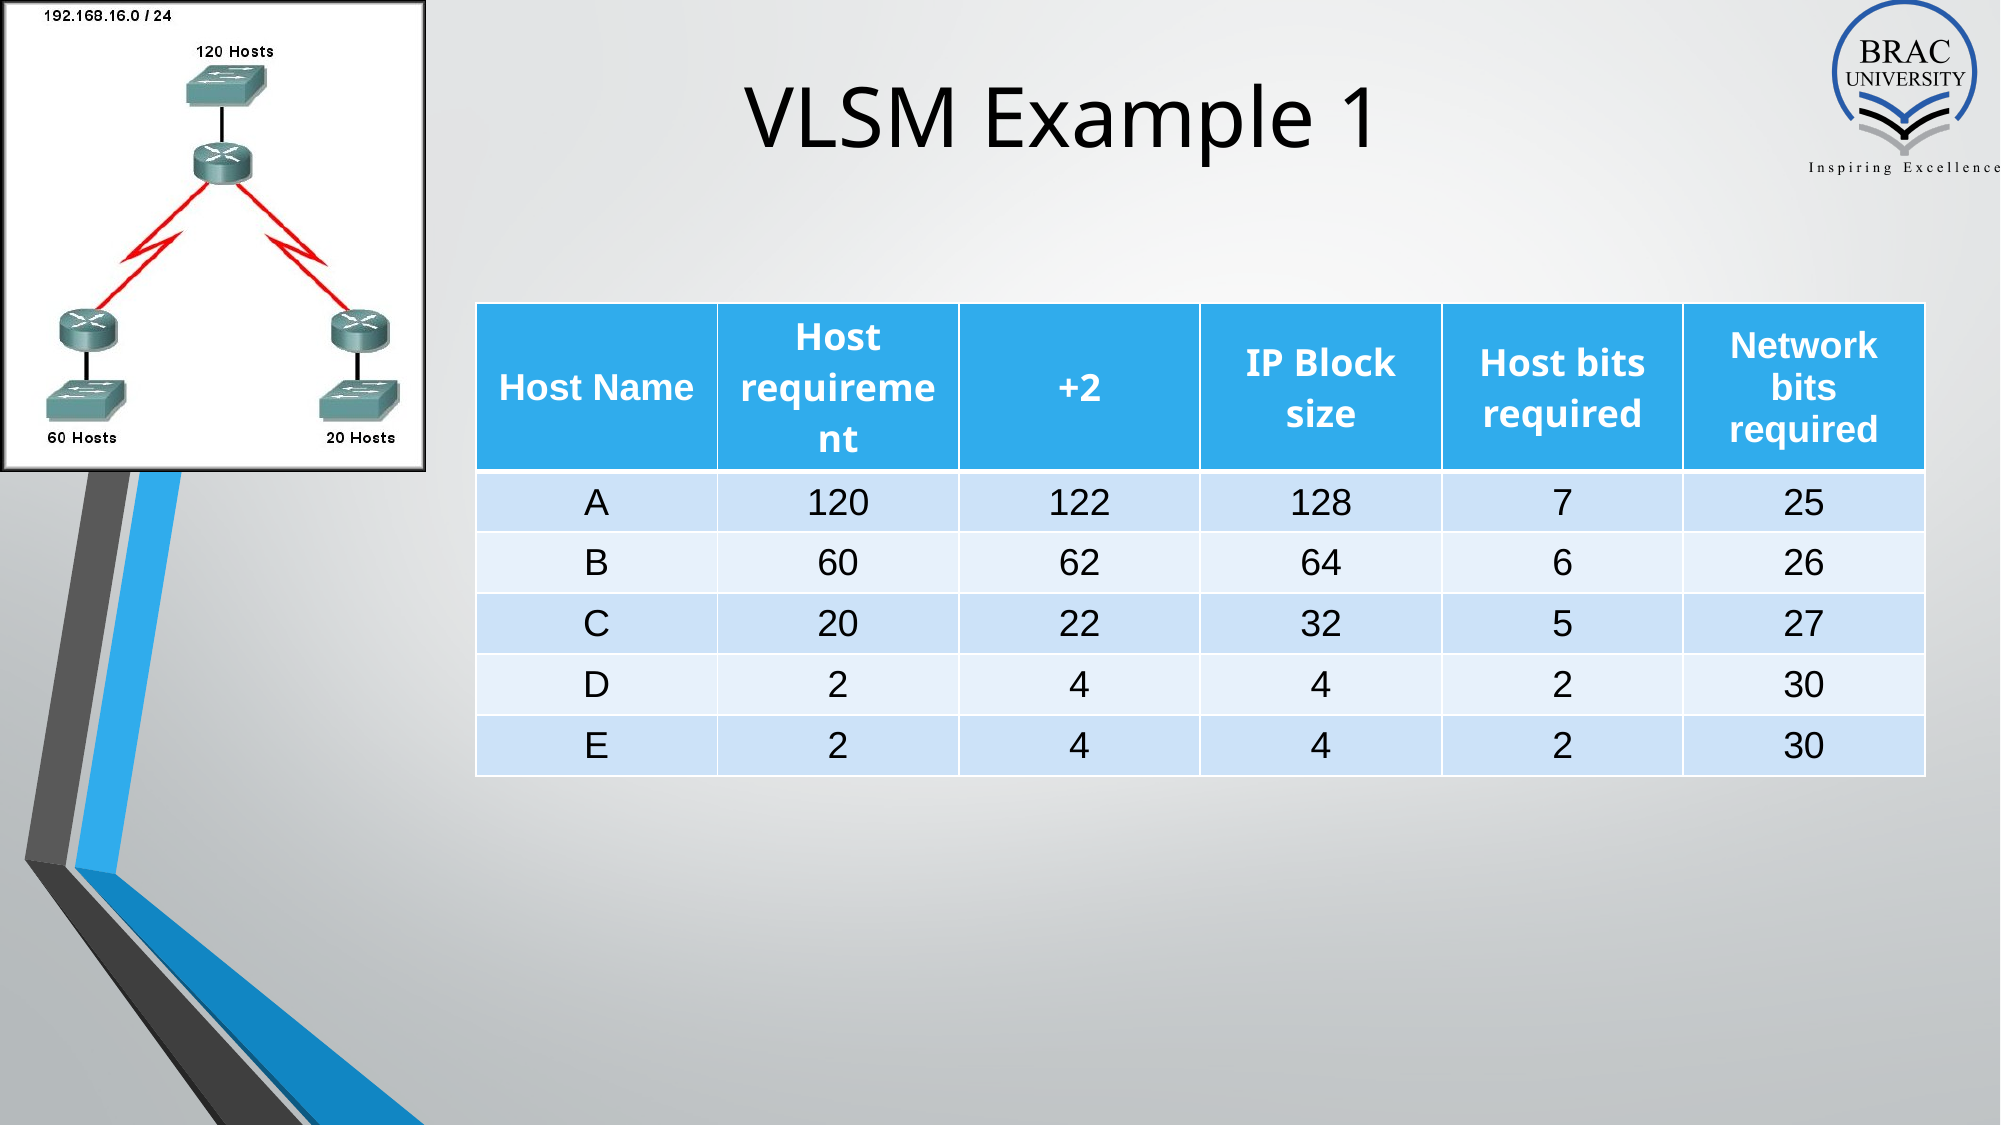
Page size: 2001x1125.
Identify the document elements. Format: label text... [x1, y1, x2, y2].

table_cell C [477, 594, 717, 653]
table_cell 4 [960, 716, 1199, 775]
table_cell 62 [960, 533, 1199, 592]
title VLSM Example 1 [430, 53, 1803, 175]
table_cell 2 [1443, 655, 1682, 714]
table_cell 2 [1443, 716, 1682, 775]
table_cell A [477, 474, 717, 531]
table_cell 30 [1684, 716, 1924, 775]
table_cell 5 [1443, 594, 1682, 653]
table_cell 60 [718, 533, 958, 592]
table_cell 4 [960, 655, 1199, 714]
table_cell 2 [718, 655, 958, 714]
table_cell E [477, 716, 717, 775]
table_cell 6 [1443, 533, 1682, 592]
table_cell D [477, 655, 717, 714]
table_cell 2 [718, 716, 958, 775]
table_header Host requirement [718, 304, 958, 469]
table_cell 122 [960, 474, 1199, 531]
table_header Network bits required [1684, 304, 1924, 469]
table_cell 4 [1201, 655, 1441, 714]
table_cell 32 [1201, 594, 1441, 653]
table_cell 7 [1443, 474, 1682, 531]
table_header IP Block size [1201, 304, 1441, 469]
table_cell 25 [1684, 474, 1924, 531]
table_cell 4 [1201, 716, 1441, 775]
table_header +2 [960, 304, 1199, 469]
table_cell 27 [1684, 594, 1924, 653]
picture [0, 0, 2001, 1125]
table_cell 30 [1684, 655, 1924, 714]
table_header Host bits required [1443, 304, 1682, 469]
table_cell 20 [718, 594, 958, 653]
table_header Host Name [477, 304, 717, 469]
table_cell 26 [1684, 533, 1924, 592]
table_cell 120 [718, 474, 958, 531]
table_cell 64 [1201, 533, 1441, 592]
table_cell B [477, 533, 717, 592]
table_cell 22 [960, 594, 1199, 653]
table_cell 128 [1201, 474, 1441, 531]
